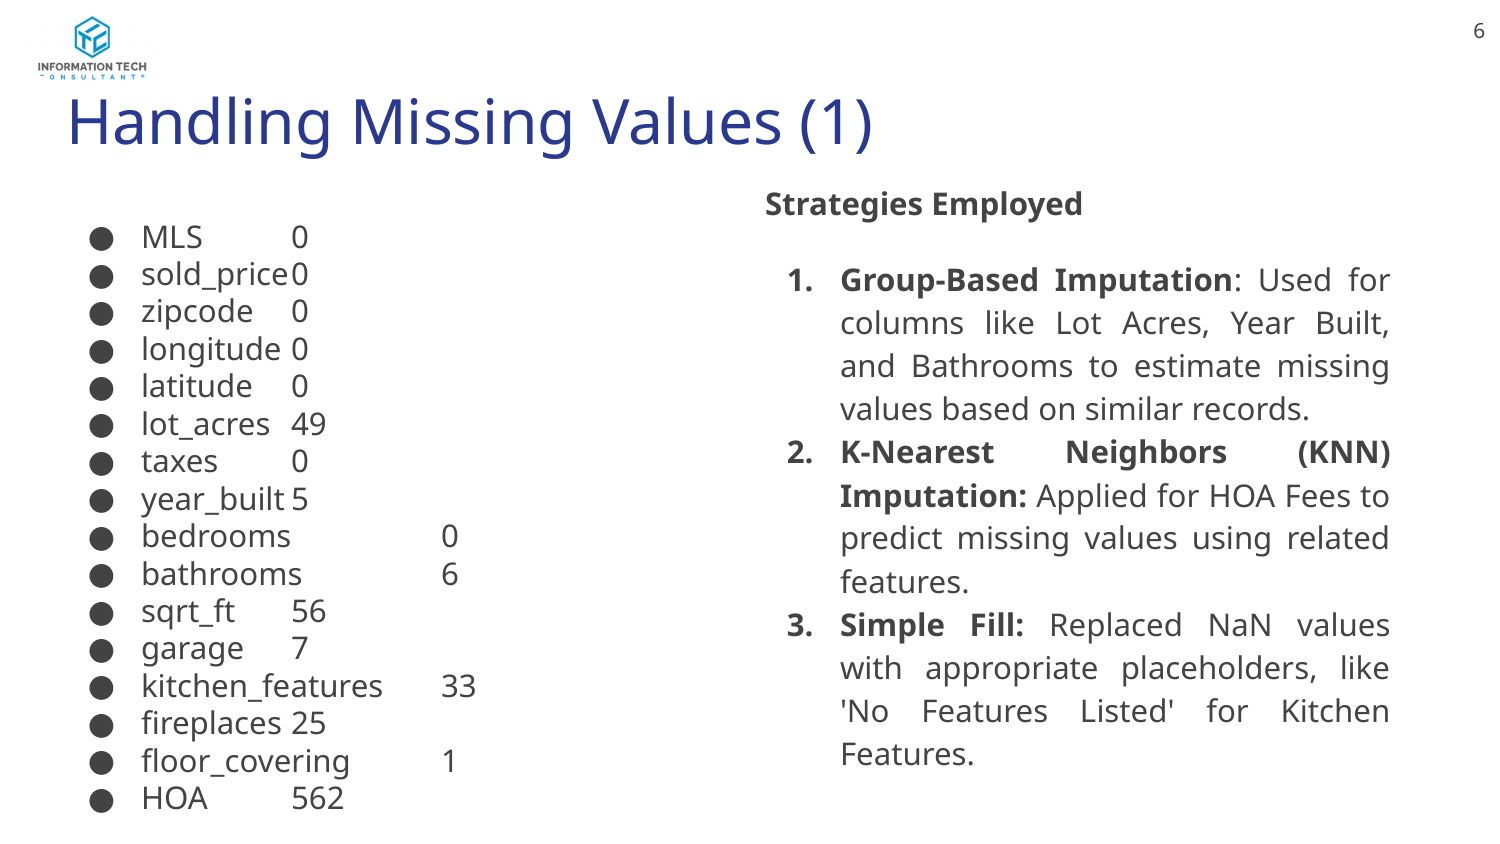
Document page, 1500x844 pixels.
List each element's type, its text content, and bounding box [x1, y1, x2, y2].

list Strategies Employed Group-Based Imputation: Used for columns like Lot Acres, Year Built, and Bathrooms to estimate missing values based on similar records. K-Nearest Neighbors (KNN) Imputation: Applied for HOA Fees to predict missing values using related features. Simple Fill: Replaced NaN values with appropriate placeholders, like 'No Features Listed' for Kitchen Features. [750, 163, 1407, 788]
slide_number ‹#› [1410, 0, 1500, 65]
picture [20, 13, 167, 81]
title Handling Missing Values (1) [51, 67, 1449, 167]
list MLS 0 sold_price 0 zipcode 0 longitude 0 latitude 0 lot_acres 49 taxes 0 year_built 5 bedrooms 0 bathrooms 6 sqrt_ft 56 garage 7 kitchen_features 33 fireplaces 25 floor_covering 1 HOA 562 [51, 201, 708, 750]
